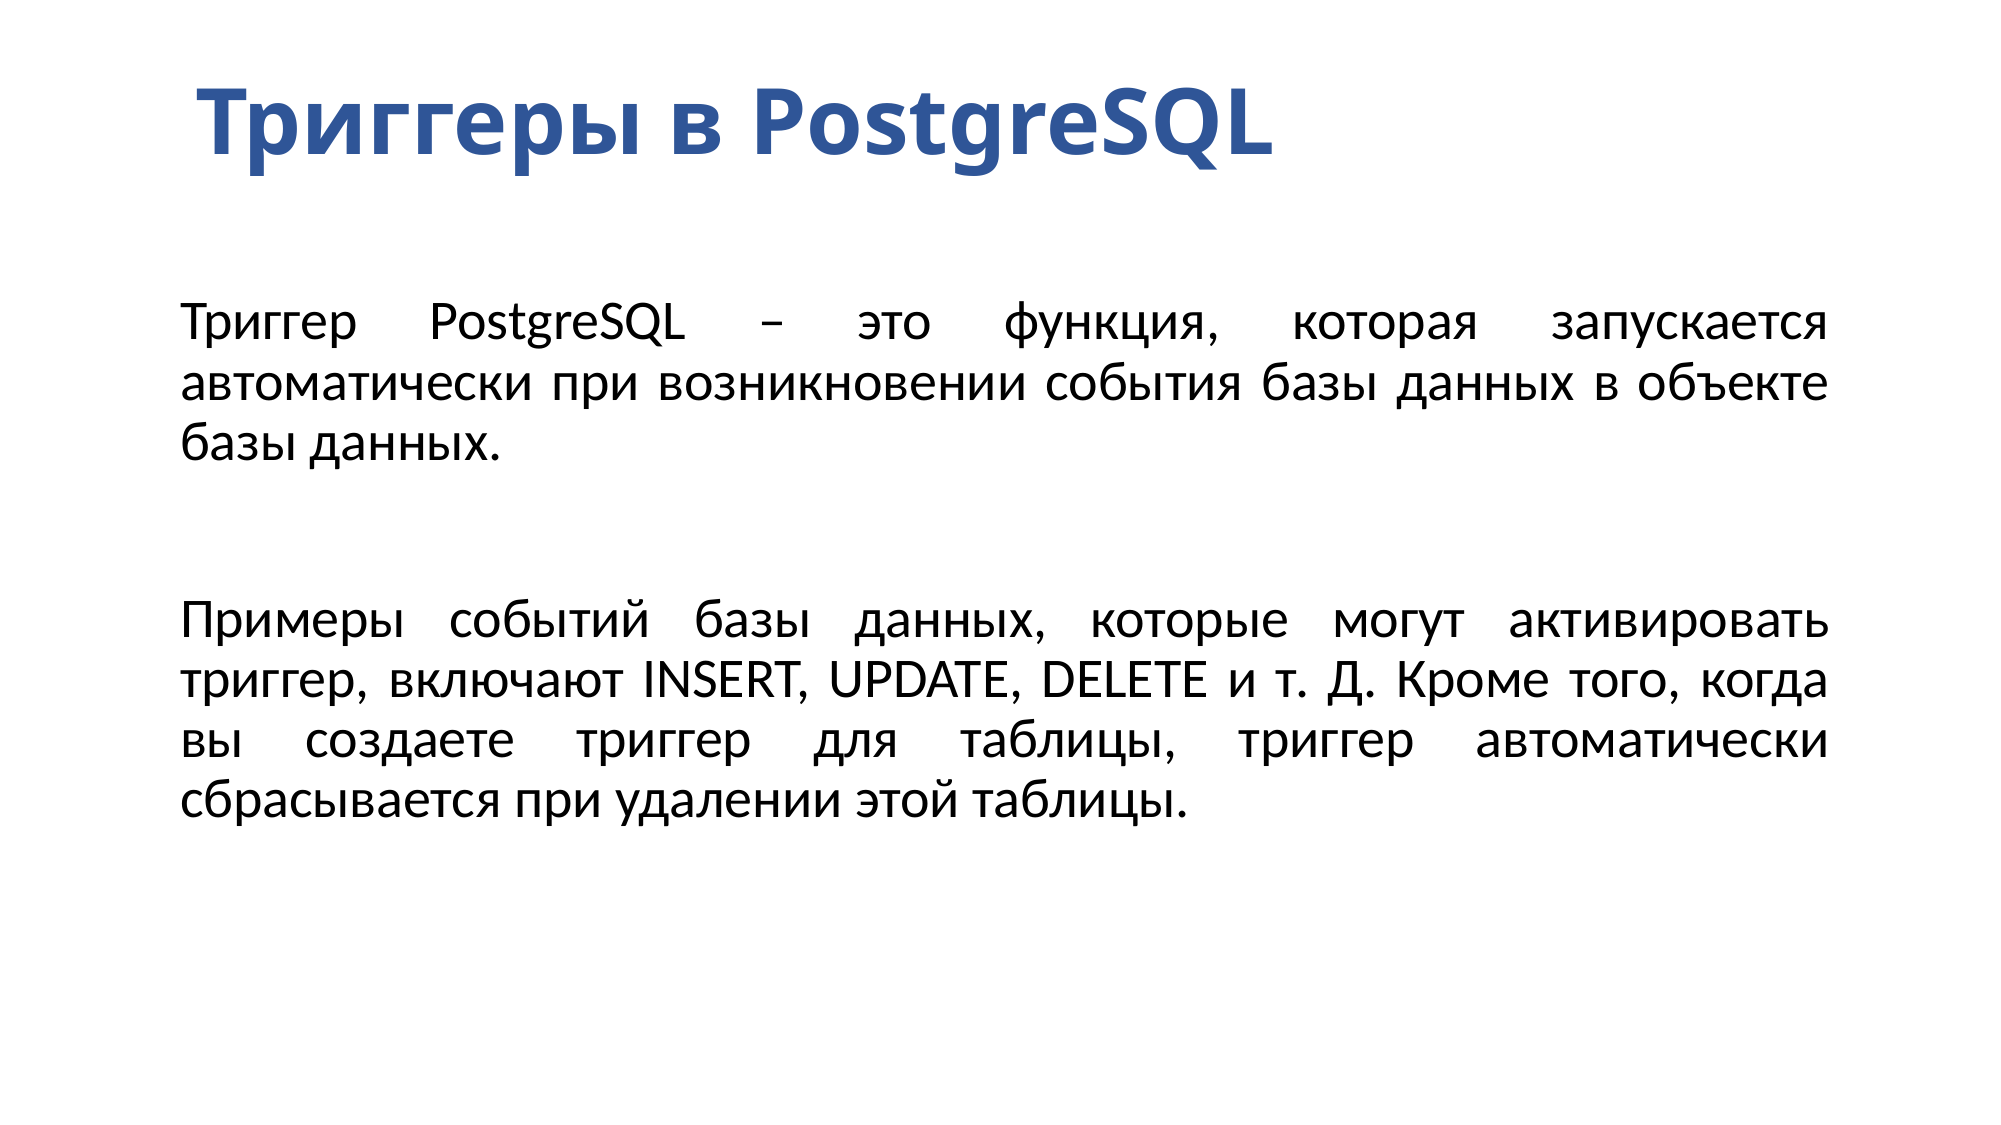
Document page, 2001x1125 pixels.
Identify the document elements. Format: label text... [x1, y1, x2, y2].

list Триггер PostgreSQL – это функция, которая запускается автоматически при возникновении события базы данных в объекте базы данных. Примеры событий базы данных, которые могут активировать триггер, включают INSERT, UPDATE, DELETE и т. Д. Кроме того, когда вы создаете триггер для таблицы, триггер автоматически сбрасывается при удалении этой таблицы. [180, 284, 1830, 841]
title Триггеры в PostgreSQL [180, 47, 1830, 182]
